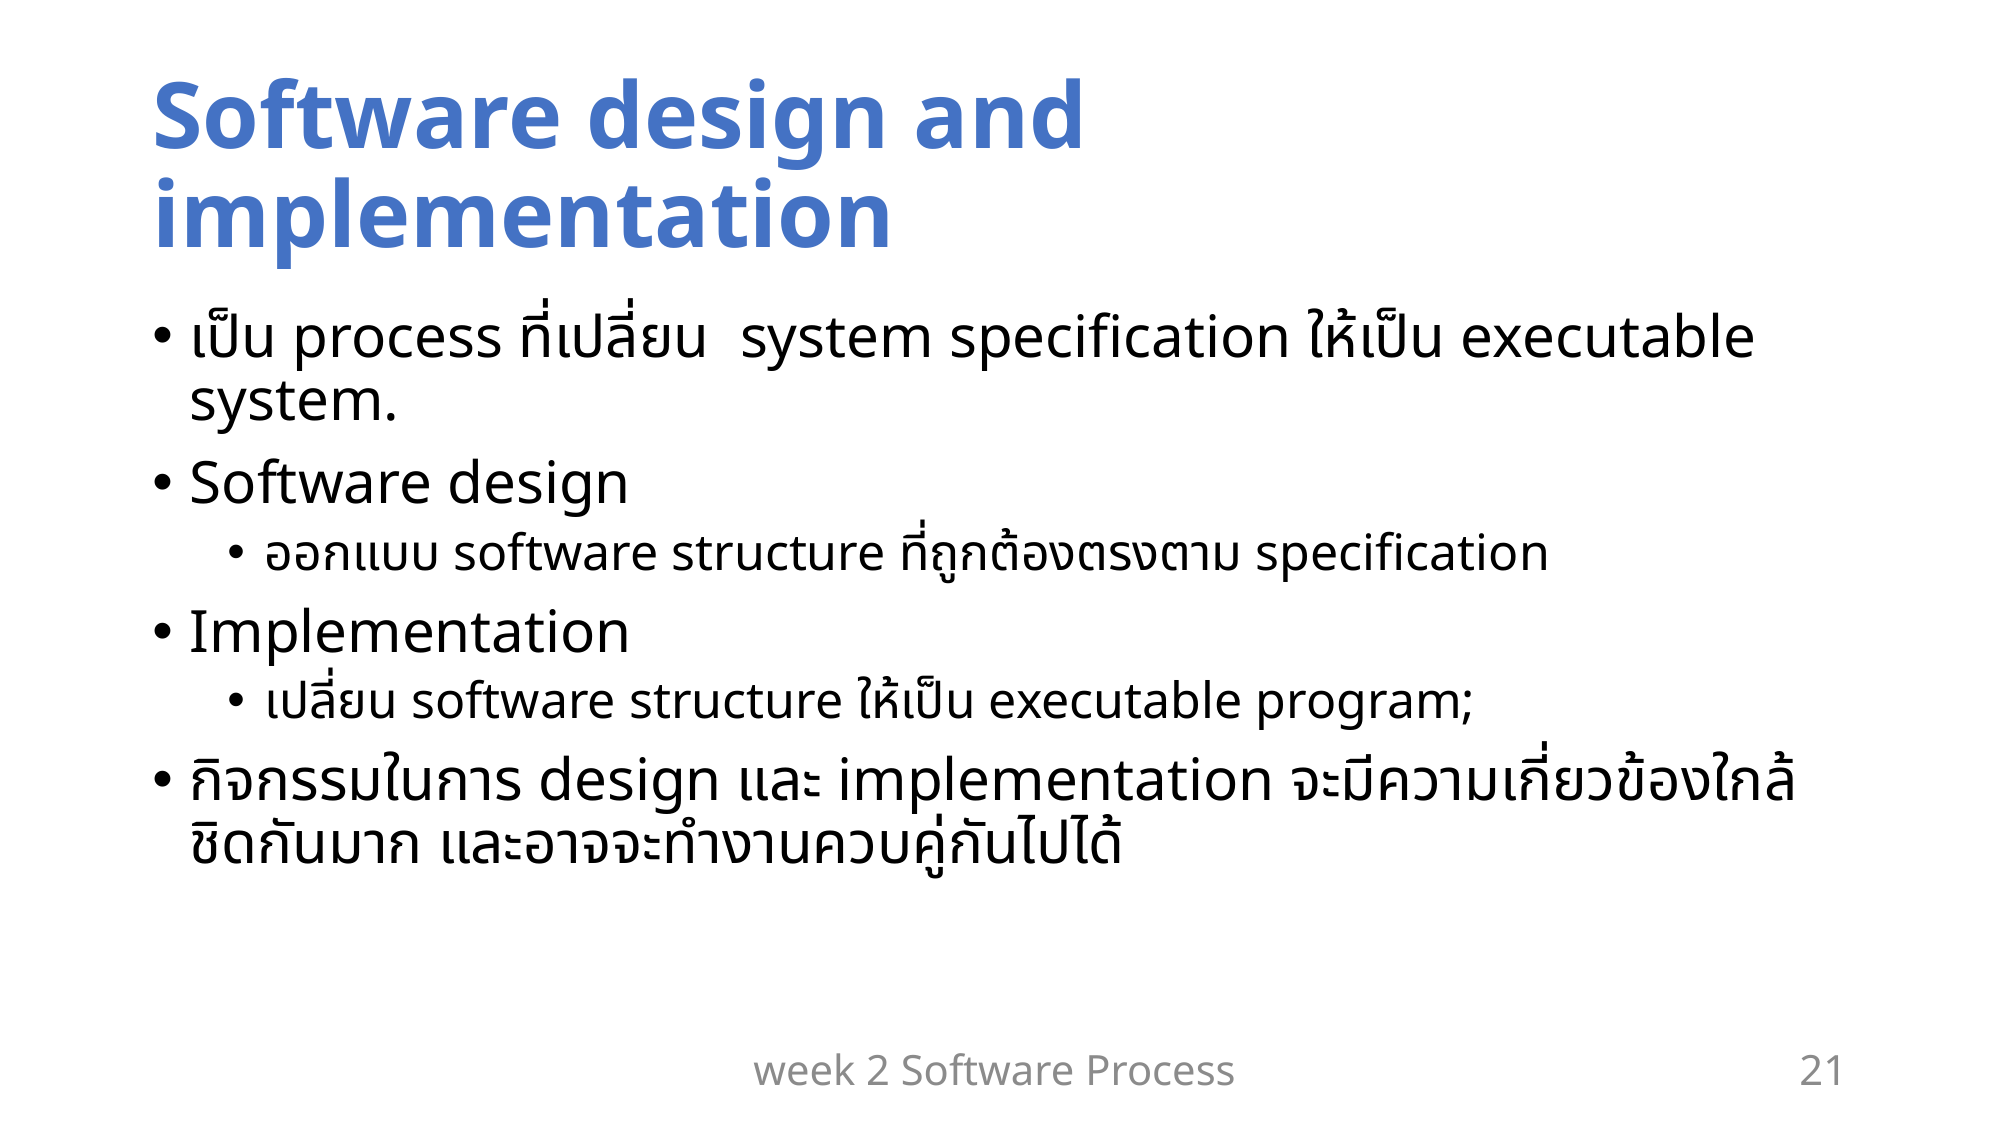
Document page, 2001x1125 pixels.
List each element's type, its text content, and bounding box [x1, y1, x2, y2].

footer week 2 Software Process [662, 1042, 1338, 1103]
slide_number 21 [1412, 1042, 1863, 1103]
title Software design and implementation [137, 59, 1863, 278]
list เป็น process ที่เปลี่ยน system specification ให้เป็น executable system. Software design ออกแบบ software structure ที่ถูกต้องตรงตาม specification Implementation เปลี่ยน software structure ให้เป็น executable program; กิจกรรมในการ design และ implementation จะมีความเกี่ยวข้องใกล้ชิดกันมาก และอาจจะทำงานควบคู่กันไปได้ [137, 299, 1863, 1014]
